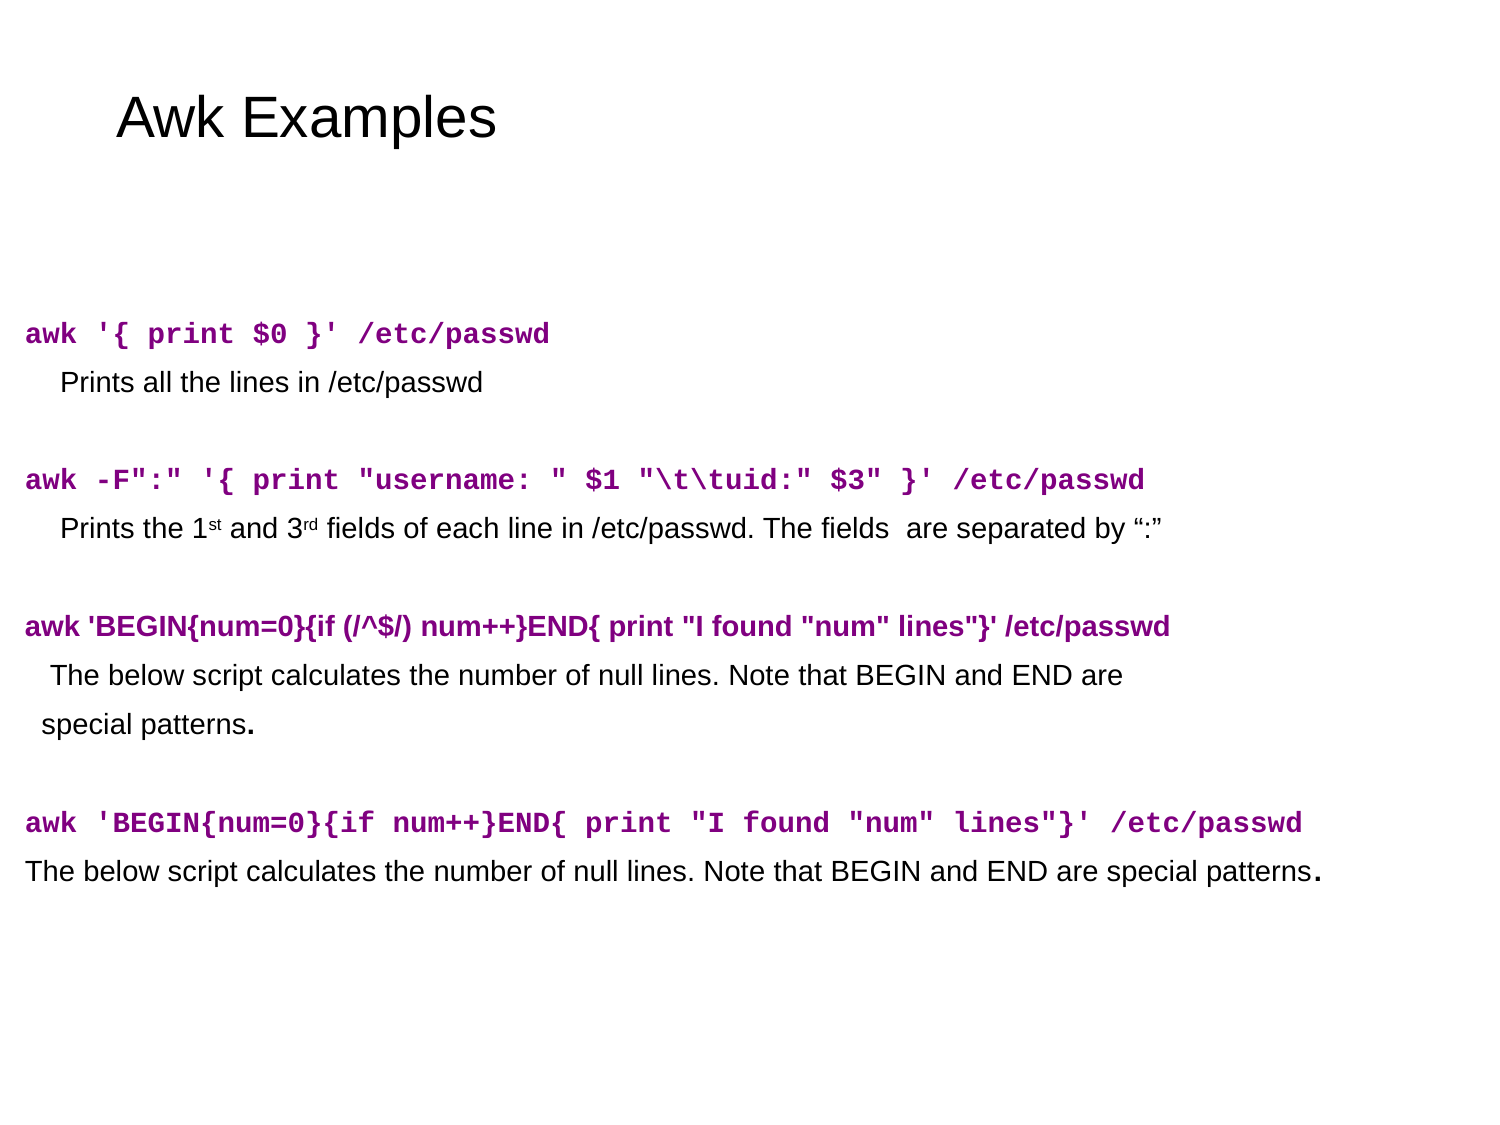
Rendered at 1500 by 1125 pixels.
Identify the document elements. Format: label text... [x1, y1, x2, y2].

list awk '{ print $0 }' /etc/passwd Prints all the lines in /etc/passwd awk -F":" '{ print "username: " $1 "\t\tuid:" $3" }' /etc/passwd Prints the 1st and 3rd fields of each line in /etc/passwd. The fields are separated by “:” awk 'BEGIN{num=0}{if (/^$/) num++}END{ print "I found "num" lines"}' /etc/passwd The below script calculates the number of null lines. Note that BEGIN and END are special patterns. awk 'BEGIN{num=0}{if num++}END{ print "I found "num" lines"}' /etc/passwd The below script calculates the number of null lines. Note that BEGIN and END are special patterns. [24, 299, 1500, 900]
title Awk Examples [116, 79, 1355, 241]
